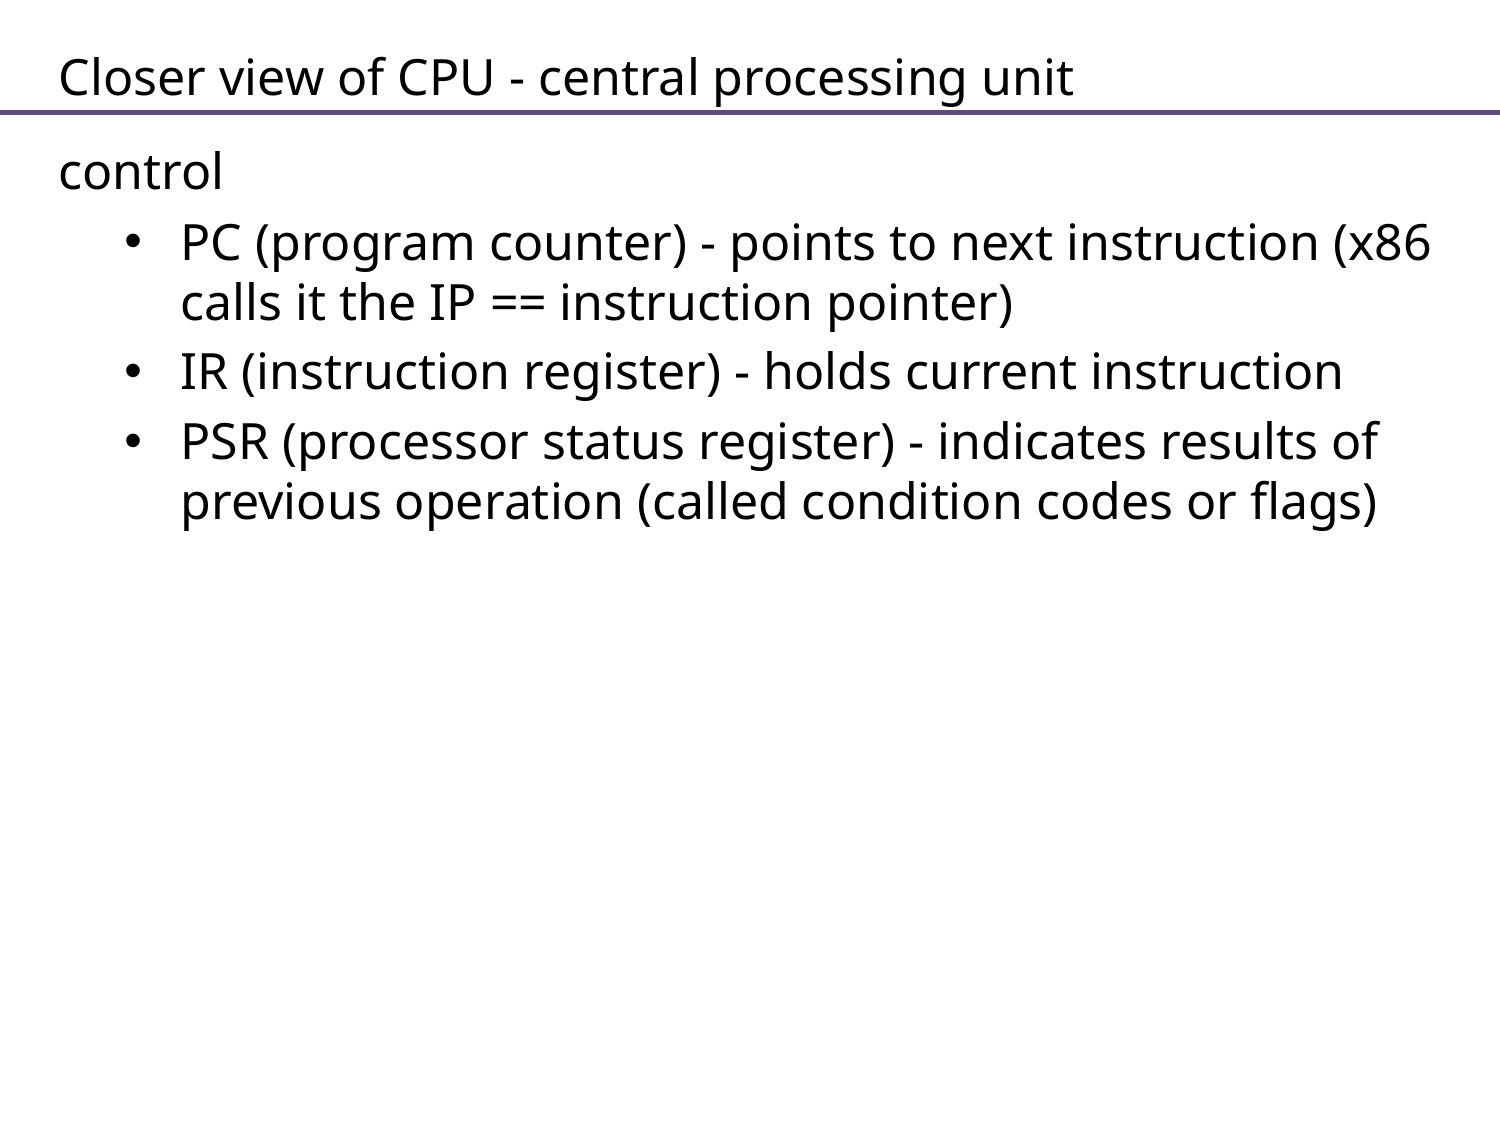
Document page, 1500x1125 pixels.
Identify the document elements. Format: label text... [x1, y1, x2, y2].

list Closer view of CPU - central processing unit control PC (program counter) - points to next instruction (x86 calls it the IP == instruction pointer) IR (instruction register) - holds current instruction PSR (processor status register) - indicates results of previous operation (called condition codes or flags) [43, 121, 1457, 1038]
list Closer view of CPU - central processing unit control PC (program counter) - points to next instruction (x86 calls it the IP == instruction pointer) IR (instruction register) - holds current instruction PSR (processor status register) - indicates results of previous operation (called condition codes or flags) [43, 37, 1457, 110]
